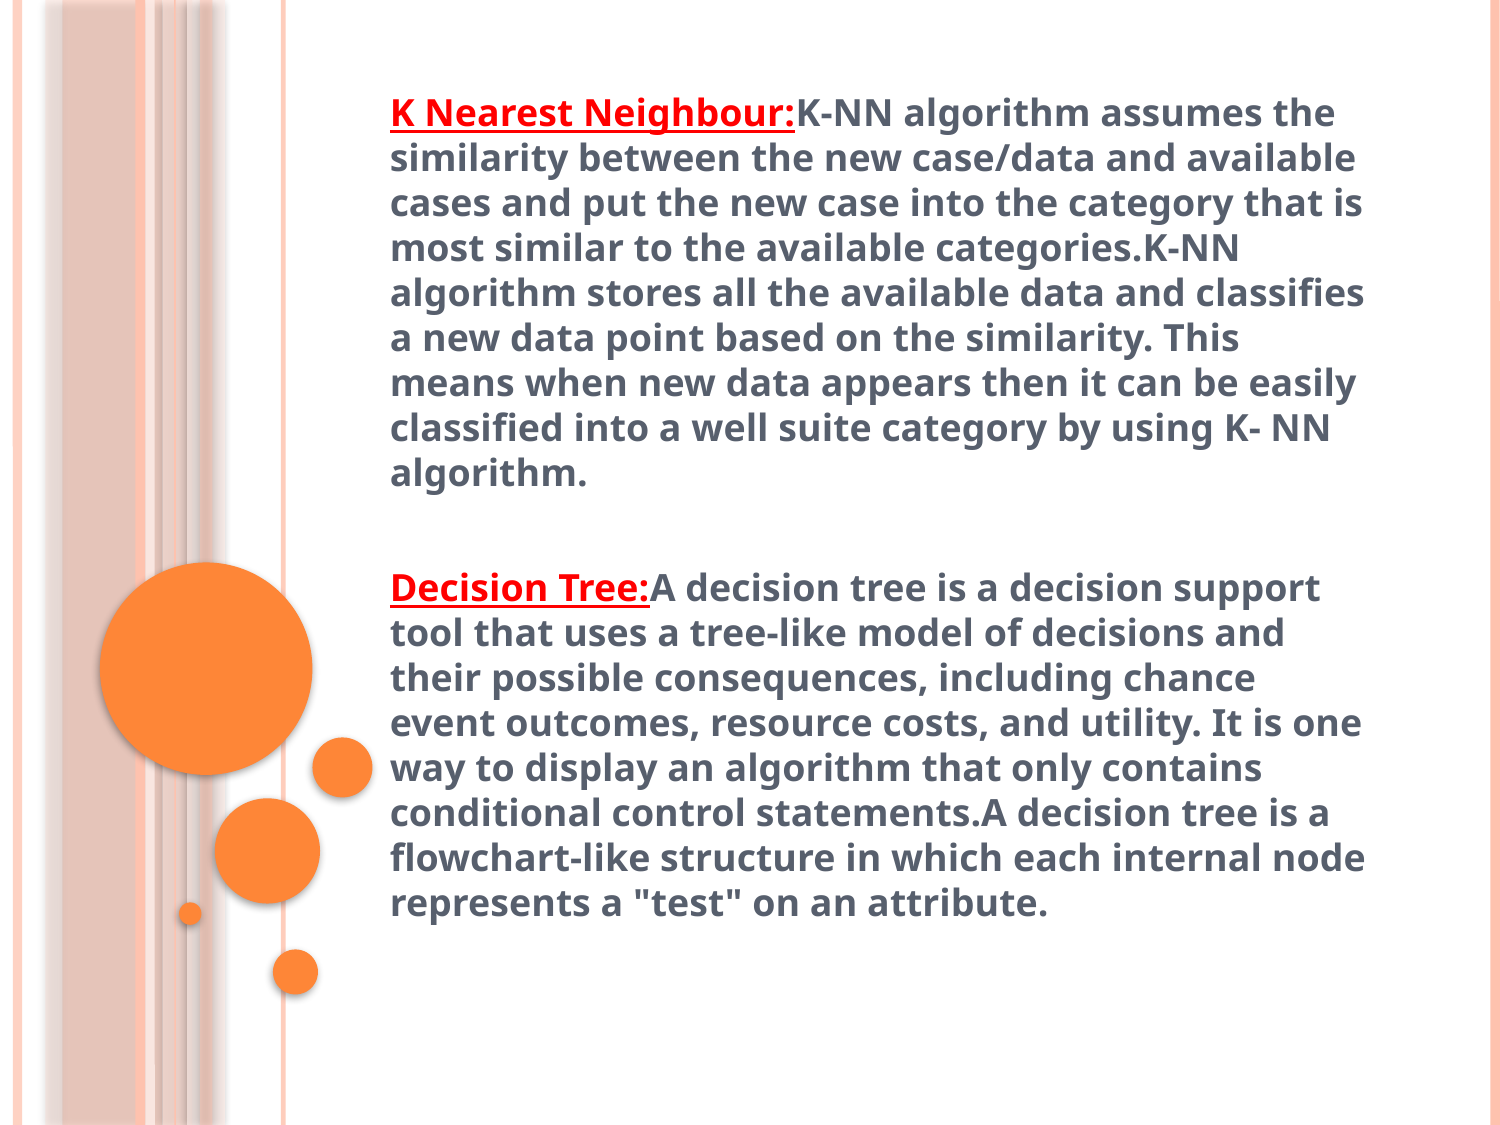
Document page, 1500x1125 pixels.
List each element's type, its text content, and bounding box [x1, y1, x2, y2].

subtitle K Nearest Neighbour:K-NN algorithm assumes the similarity between the new case/data and available cases and put the new case into the category that is most similar to the available categories.K-NN algorithm stores all the available data and classifies a new data point based on the similarity. This means when new data appears then it can be easily classified into a well suite category by using K- NN algorithm. Decision Tree:A decision tree is a decision support tool that uses a tree-like model of decisions and their possible consequences, including chance event outcomes, resource costs, and utility. It is one way to display an algorithm that only contains conditional control statements.A decision tree is a flowchart-like structure in which each internal node represents a "test" on an attribute. [375, 82, 1388, 1046]
